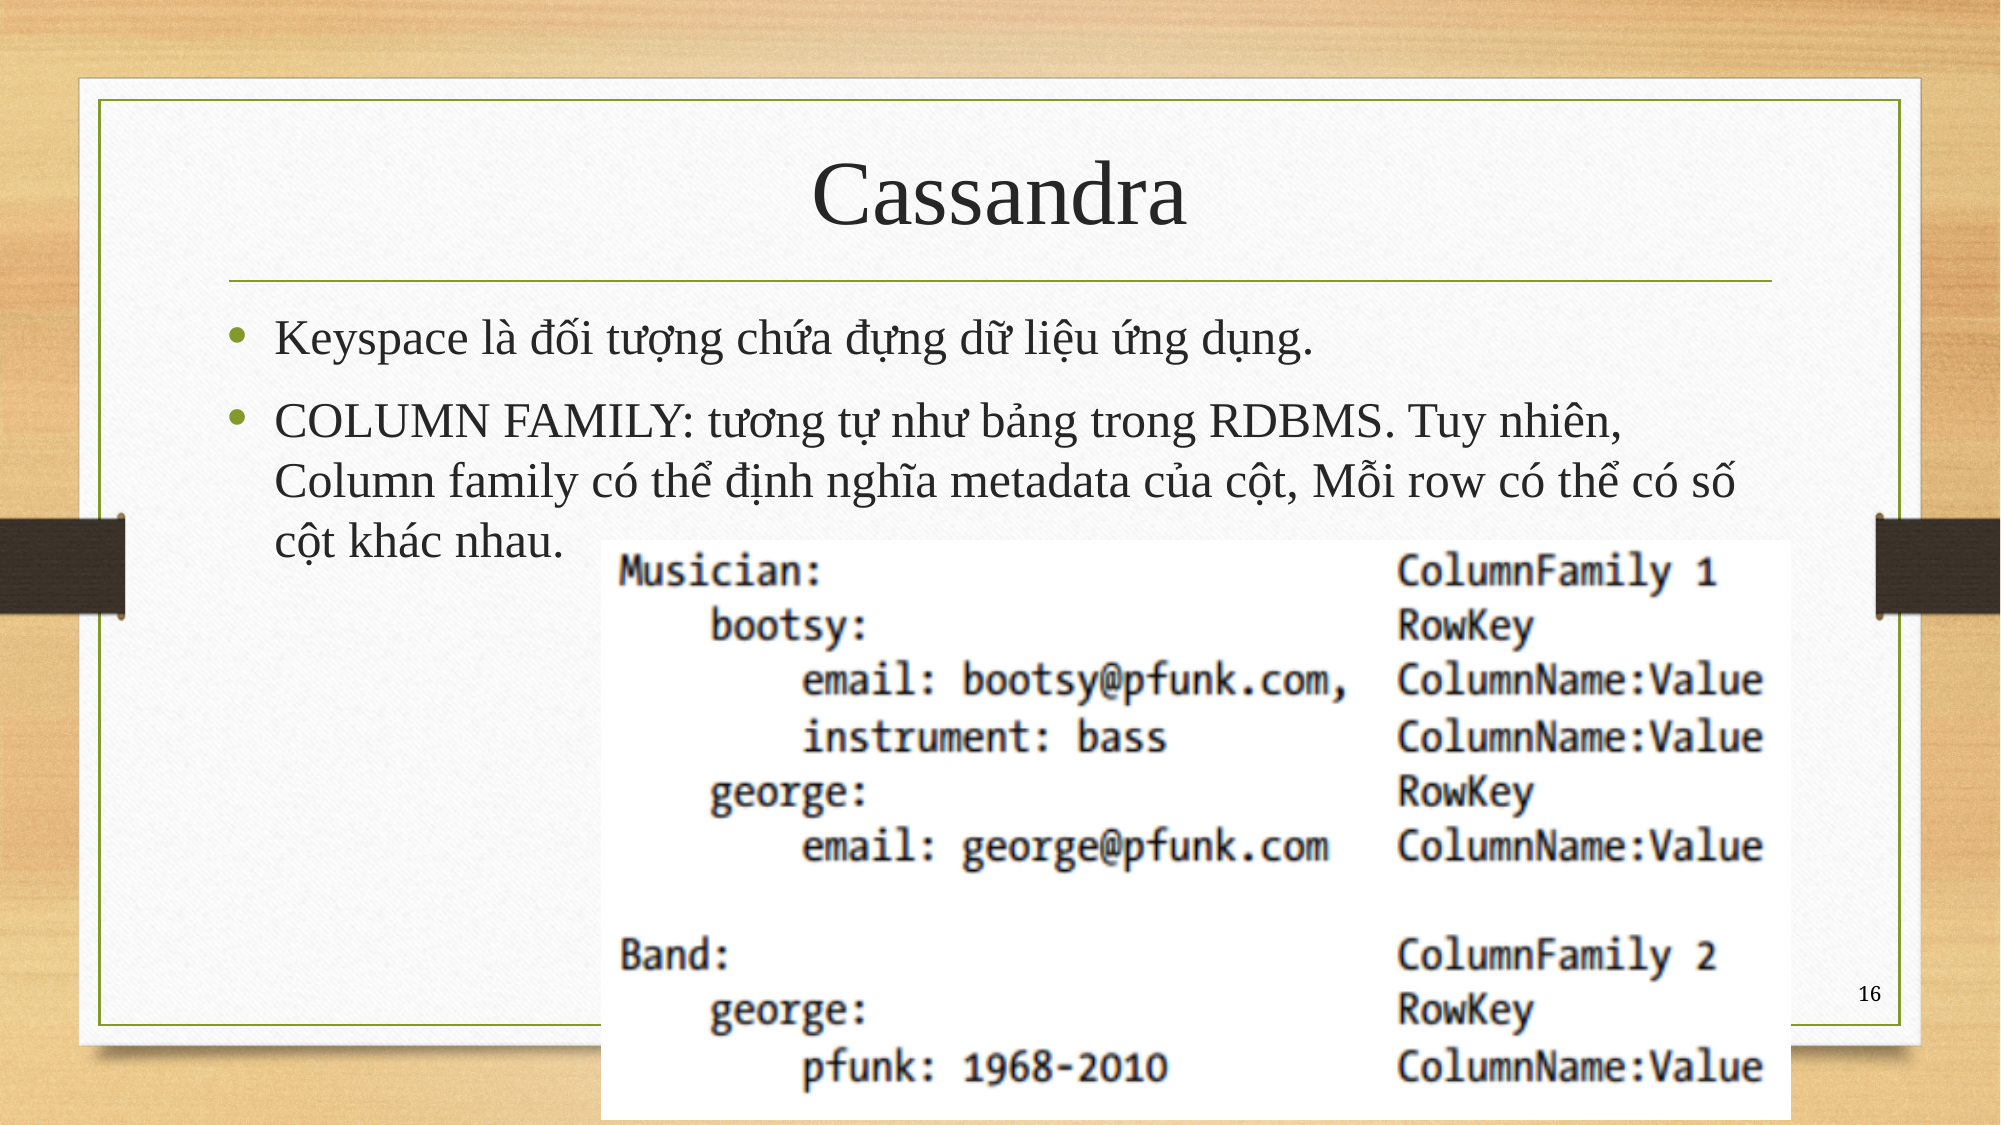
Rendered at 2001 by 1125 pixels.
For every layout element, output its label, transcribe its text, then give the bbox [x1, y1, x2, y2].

list Keyspace là đối tượng chứa đựng dữ liệu ứng dụng. COLUMN FAMILY: tương tự như bảng trong RDBMS. Tuy nhiên, Column family có thể định nghĩa metadata của cột, Mỗi row có thể có số cột khác nhau. [212, 297, 1788, 1018]
slide_number 16 [1807, 971, 1897, 1018]
picture [0, 0, 2001, 1125]
title Cassandra [212, 102, 1788, 274]
